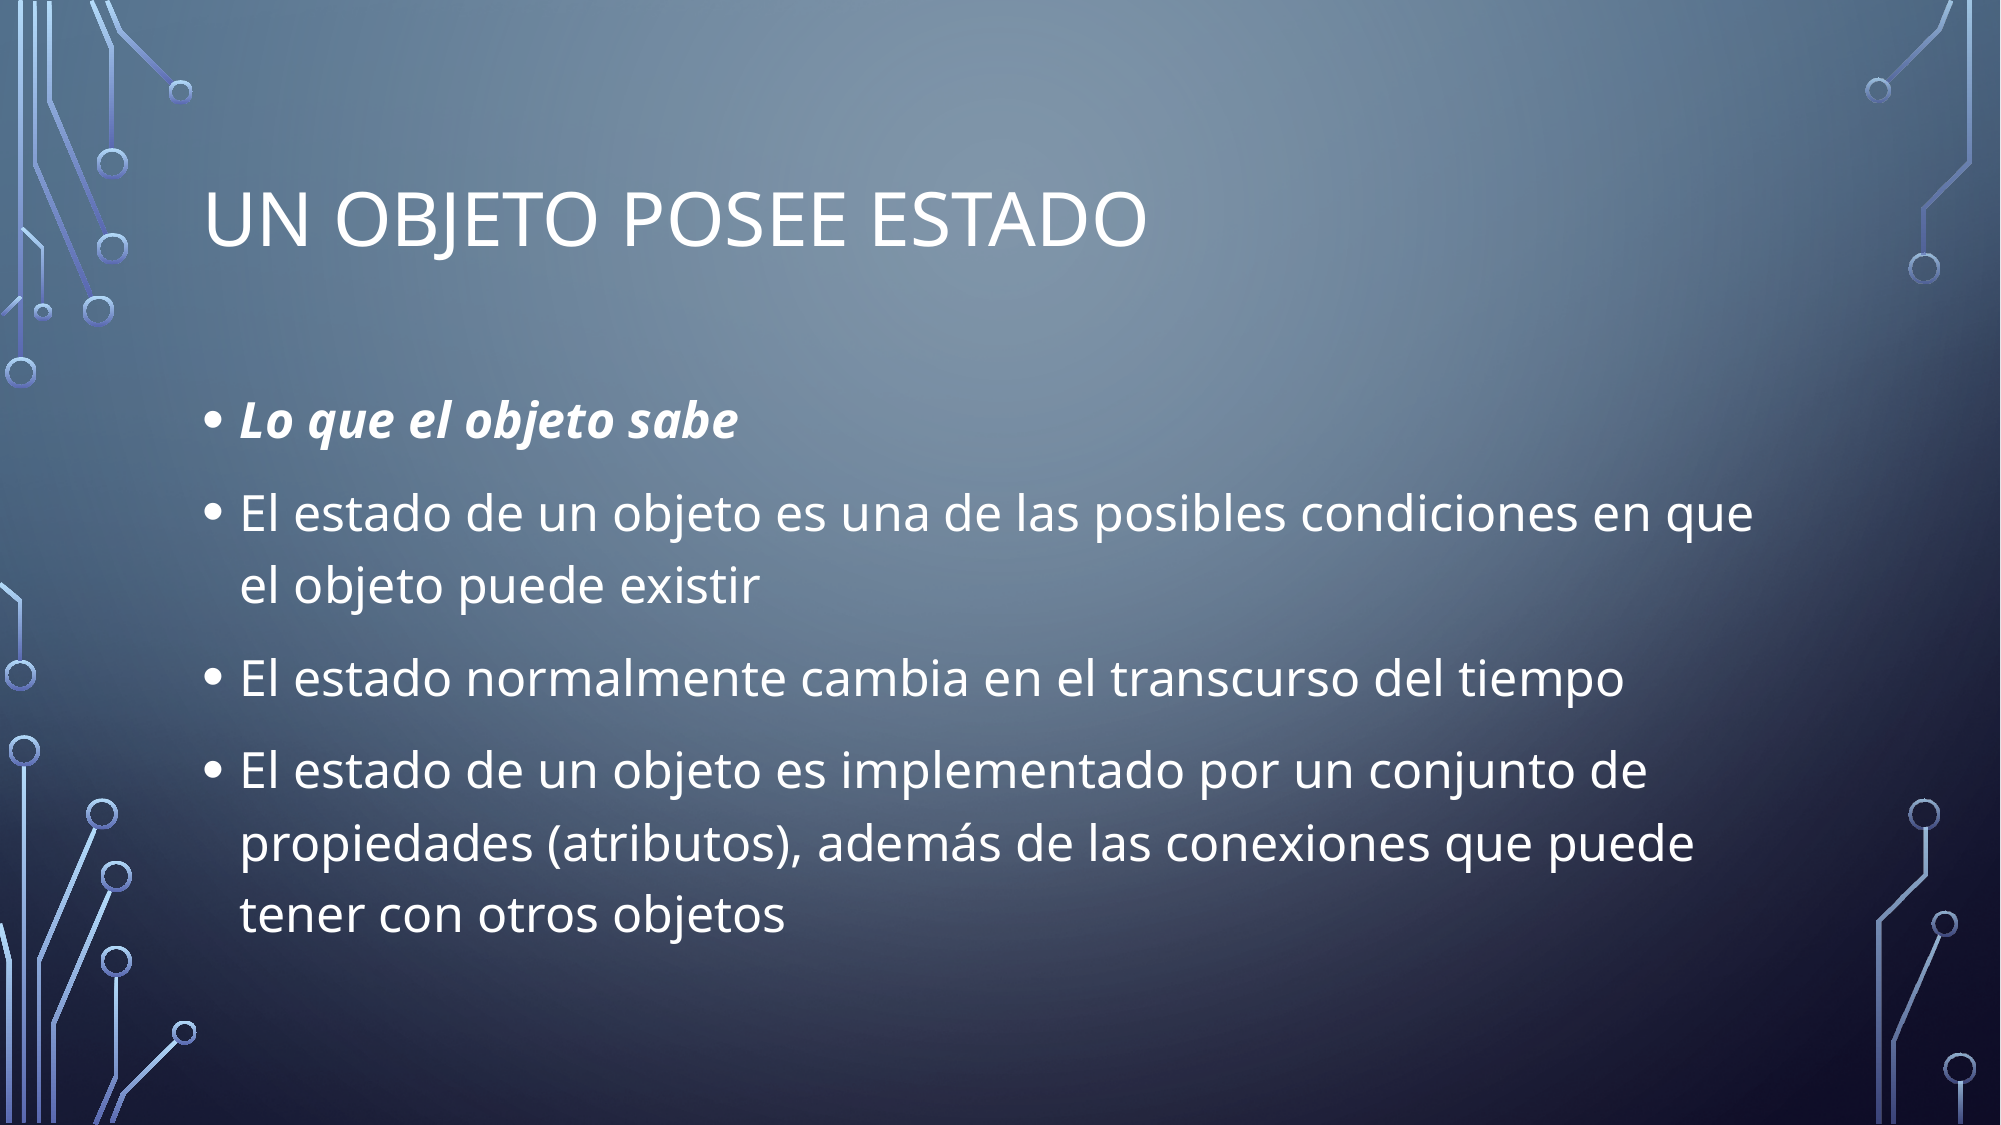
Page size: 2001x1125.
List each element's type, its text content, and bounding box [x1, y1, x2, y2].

list Lo que el objeto sabe El estado de un objeto es una de las posibles condiciones en que el objeto puede existir El estado normalmente cambia en el transcurso del tiempo El estado de un objeto es implementado por un conjunto de propiedades (atributos), además de las conexiones que puede tener con otros objetos [187, 369, 1813, 950]
title Un objeto posee Estado [187, 101, 1813, 344]
